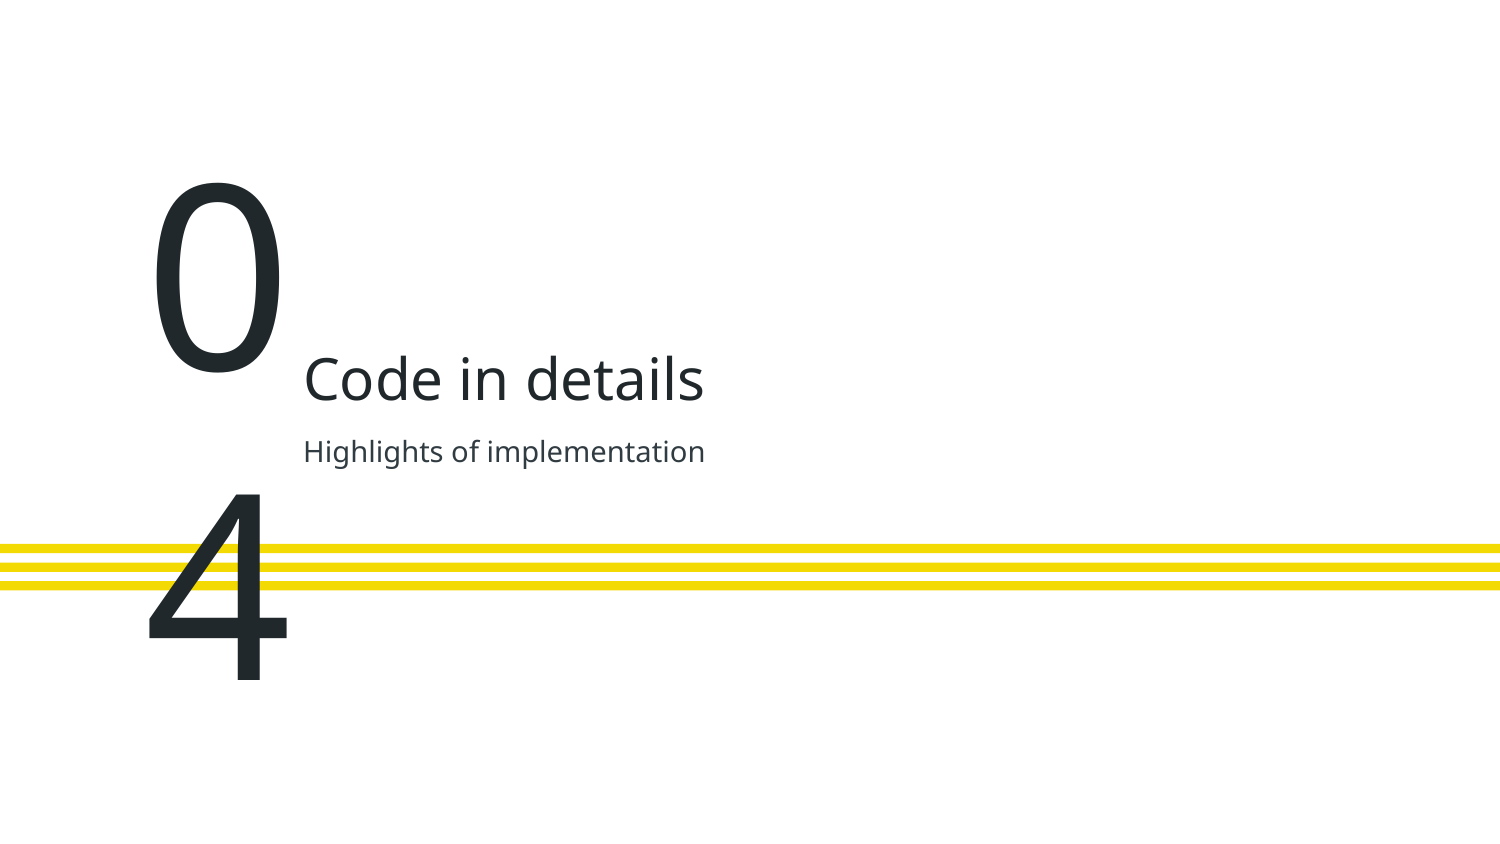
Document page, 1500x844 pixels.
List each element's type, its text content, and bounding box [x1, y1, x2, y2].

subtitle Highlights of implementation [308, 401, 750, 500]
title Code in details [308, 326, 794, 421]
title 04 [12, 312, 308, 531]
